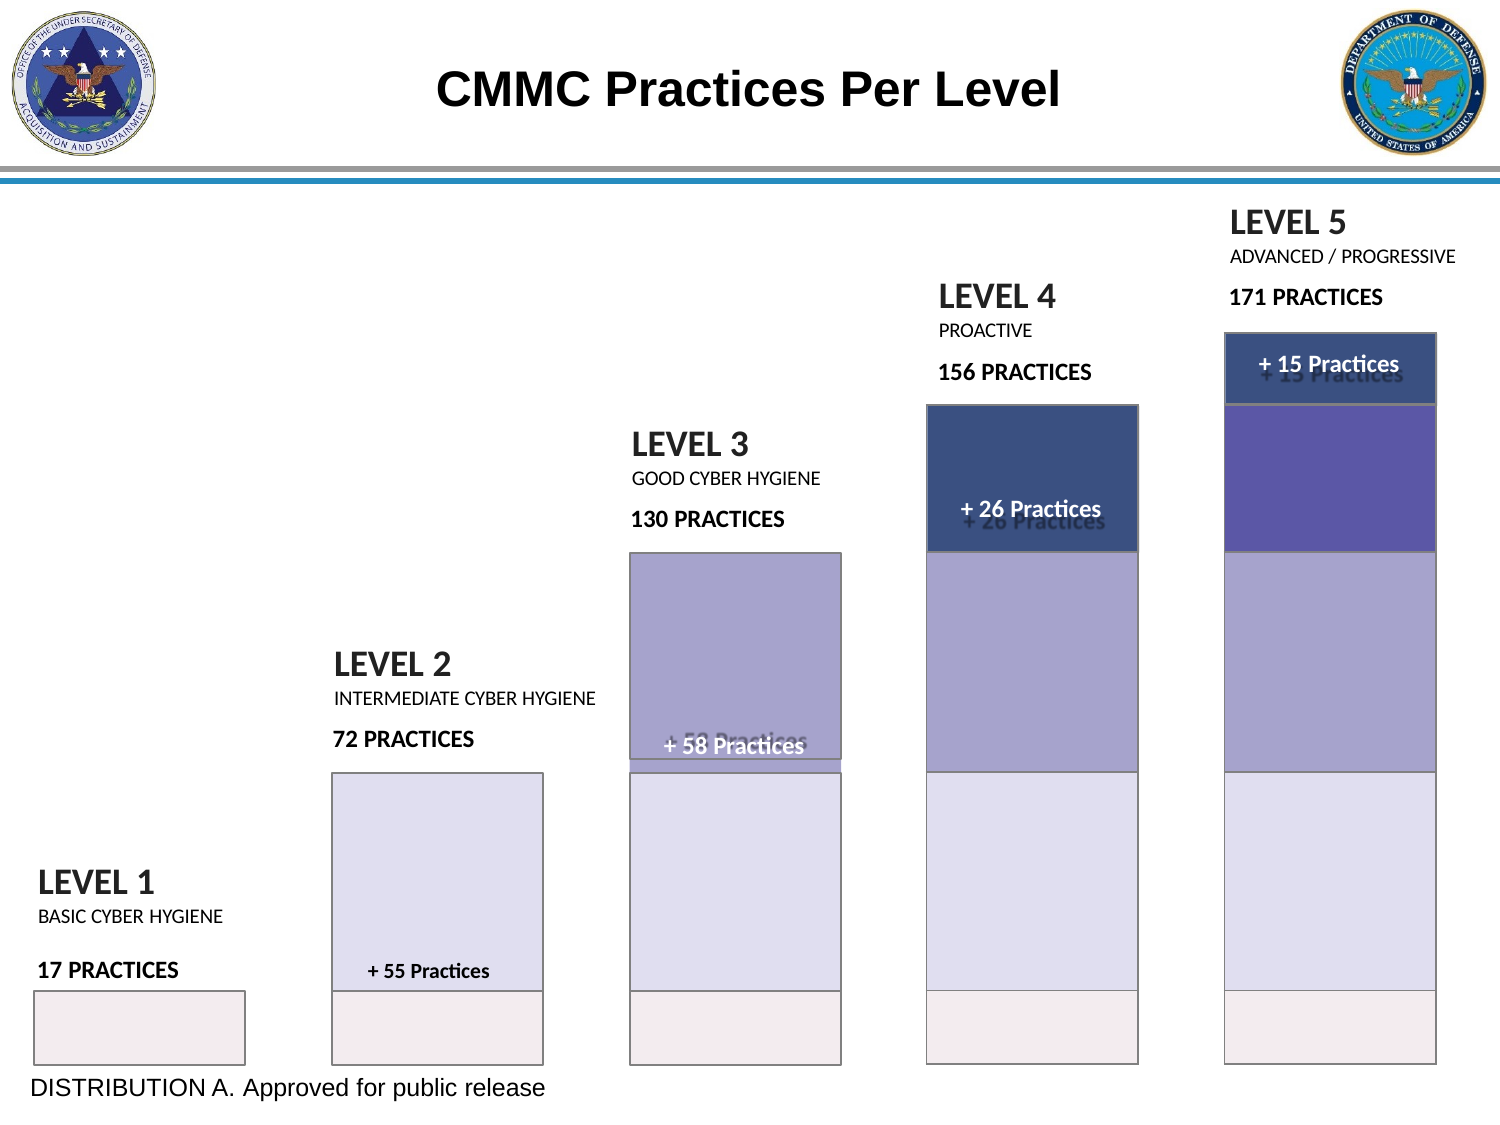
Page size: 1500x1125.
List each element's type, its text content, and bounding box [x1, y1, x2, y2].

text_box LEVEL 2 INTERMEDIATE CYBER HYGIENE [332, 636, 604, 710]
text_box DISTRIBUTION A. Approved for public release [27, 1069, 555, 1102]
text_box LEVEL 3 GOOD CYBER HYGIENE 130 PRACTICES [628, 416, 827, 533]
text_box LEVEL 4 PROACTIVE 156 PRACTICES [935, 268, 1096, 385]
text_box LEVEL 1 BASIC CYBER HYGIENE 17 PRACTICES + 55 Practices [34, 855, 325, 987]
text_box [927, 405, 1140, 554]
title CMMC Practices Per Level [433, 54, 1067, 245]
table_cell [1225, 773, 1435, 990]
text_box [1225, 333, 1438, 407]
table_cell [1225, 991, 1435, 1063]
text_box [32, 990, 247, 1067]
table_cell [927, 773, 1137, 990]
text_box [629, 552, 842, 771]
text_box 72 PRACTICES [330, 720, 478, 753]
table_cell [927, 562, 1137, 771]
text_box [628, 771, 843, 1067]
picture [1339, 8, 1488, 157]
text_box 171 PRACTICES [1226, 278, 1387, 311]
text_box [330, 771, 545, 1067]
picture [11, 11, 156, 156]
text_box LEVEL 5 ADVANCED / PROGRESSIVE [1227, 194, 1462, 268]
table_cell [1225, 553, 1435, 771]
table_cell [1225, 413, 1435, 551]
table_cell [927, 991, 1137, 1063]
